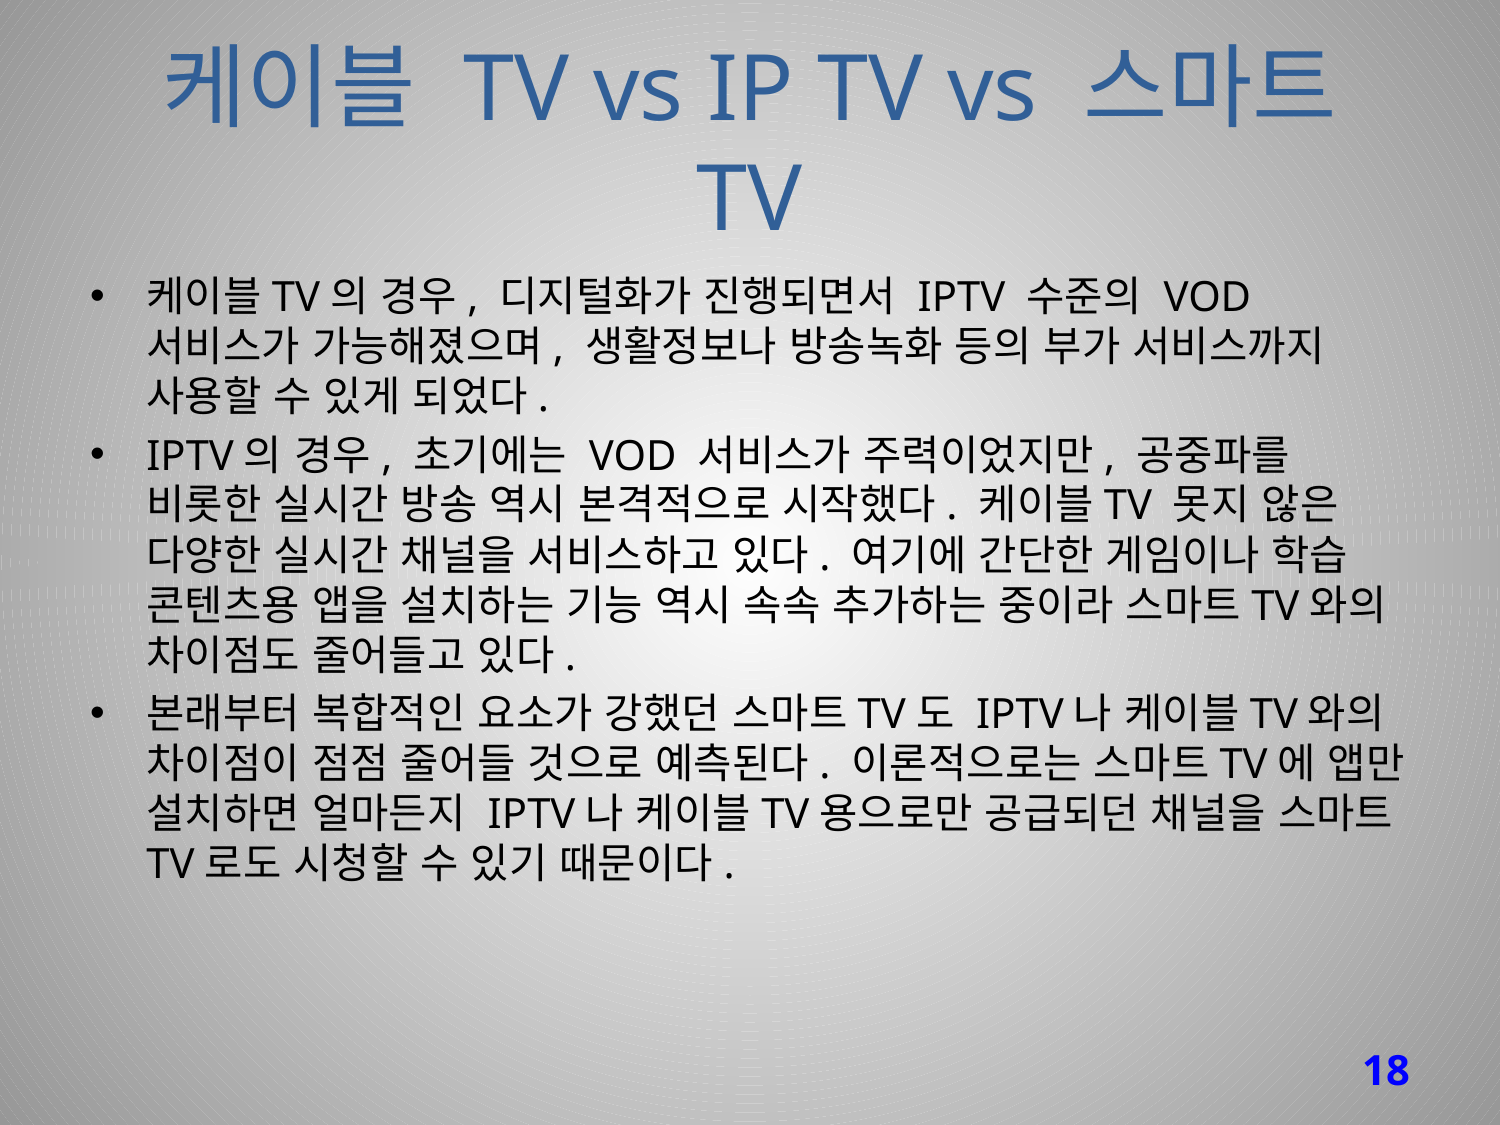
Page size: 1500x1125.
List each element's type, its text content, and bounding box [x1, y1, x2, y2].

title 케이블 TV vs IP TV vs 스마트 TV [75, 45, 1425, 233]
list 케이블TV의 경우, 디지털화가 진행되면서 IPTV 수준의 VOD 서비스가 가능해졌으며, 생활정보나 방송녹화 등의 부가 서비스까지 사용할 수 있게 되었다. IPTV의 경우, 초기에는 VOD 서비스가 주력이었지만, 공중파를 비롯한 실시간 방송 역시 본격적으로 시작했다. 케이블TV 못지 않은 다양한 실시간 채널을 서비스하고 있다. 여기에 간단한 게임이나 학습 콘텐츠용 앱을 설치하는 기능 역시 속속 추가하는 중이라 스마트TV와의 차이점도 줄어들고 있다. 본래부터 복합적인 요소가 강했던 스마트TV도 IPTV나 케이블TV와의 차이점이 점점 줄어들 것으로 예측된다. 이론적으로는 스마트TV에 앱만 설치하면 얼마든지 IPTV나 케이블TV용으로만 공급되던 채널을 스마트TV로도 시청할 수 있기 때문이다. [75, 262, 1425, 1005]
slide_number 18 [1074, 1042, 1425, 1103]
